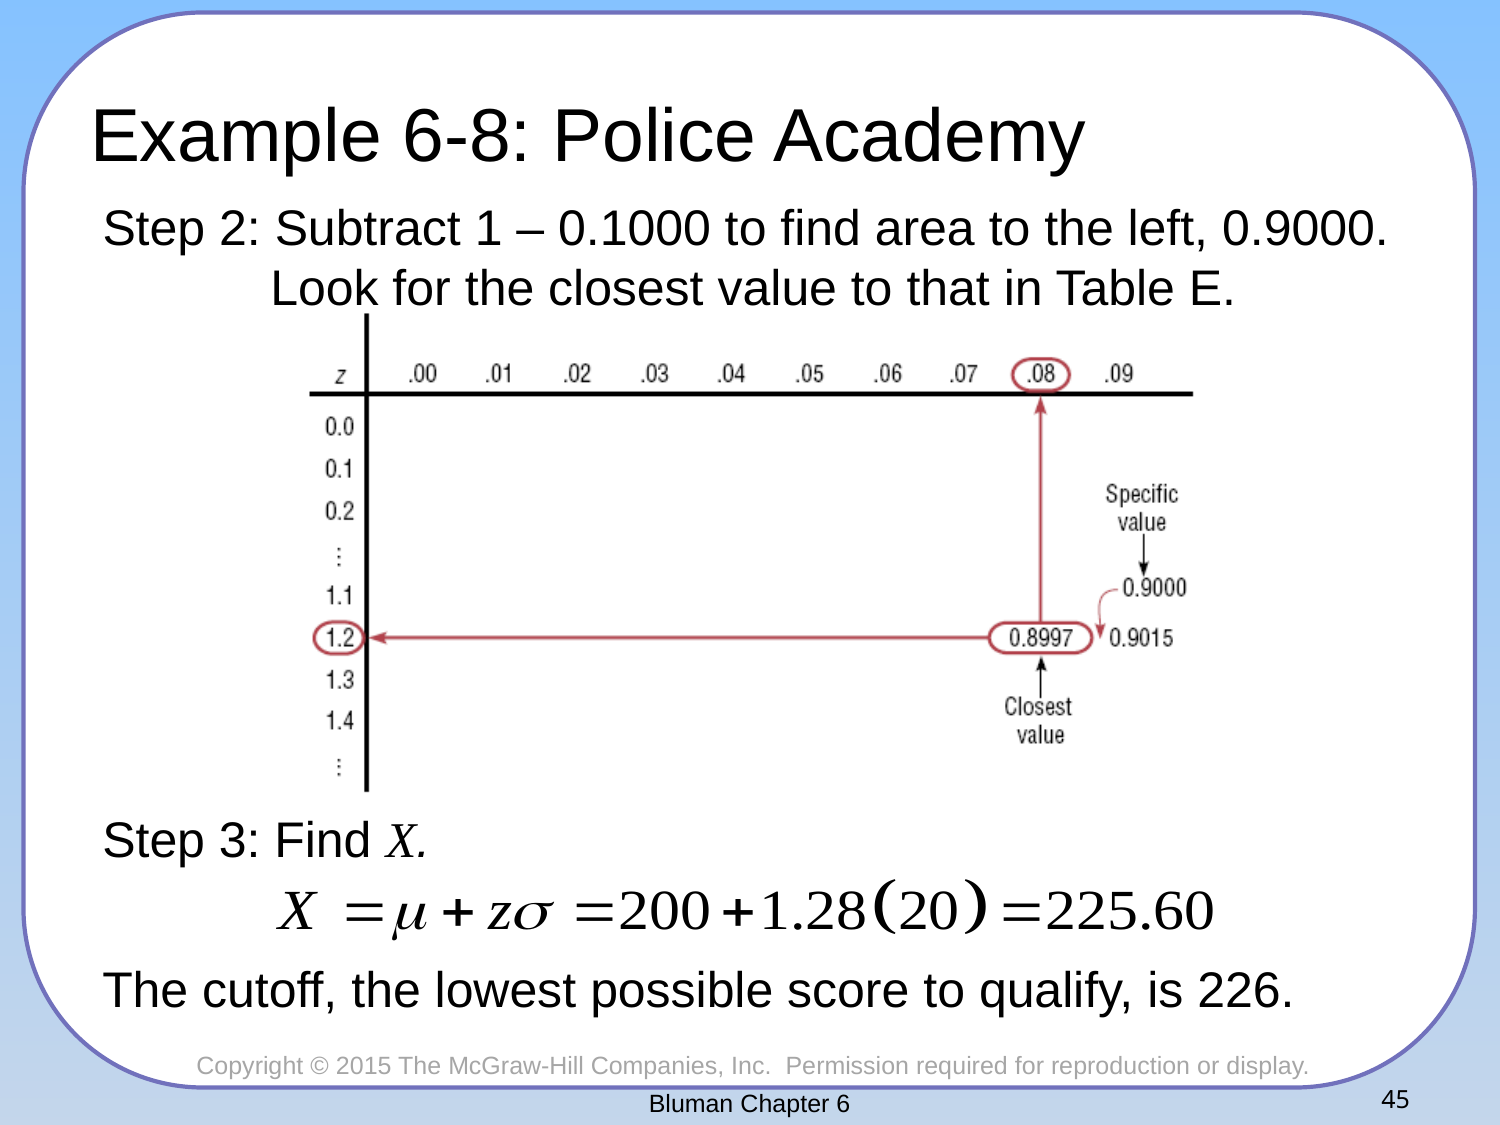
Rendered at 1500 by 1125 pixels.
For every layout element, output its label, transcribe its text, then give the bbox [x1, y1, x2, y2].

picture [302, 309, 1198, 801]
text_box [264, 867, 1228, 963]
text_box The cutoff, the lowest possible score to qualify, is 226. [87, 949, 1350, 1025]
list Step 2: Subtract 1 – 0.1000 to find area to the left, 0.9000. Look for the closest value to that in Table E. [87, 187, 1463, 338]
footer Bluman Chapter 6 [512, 1049, 988, 1125]
text_box Step 3: Find X. [87, 799, 450, 875]
slide_number 45 [1074, 1049, 1426, 1125]
title Example 6-8: Police Academy [75, 75, 1425, 188]
